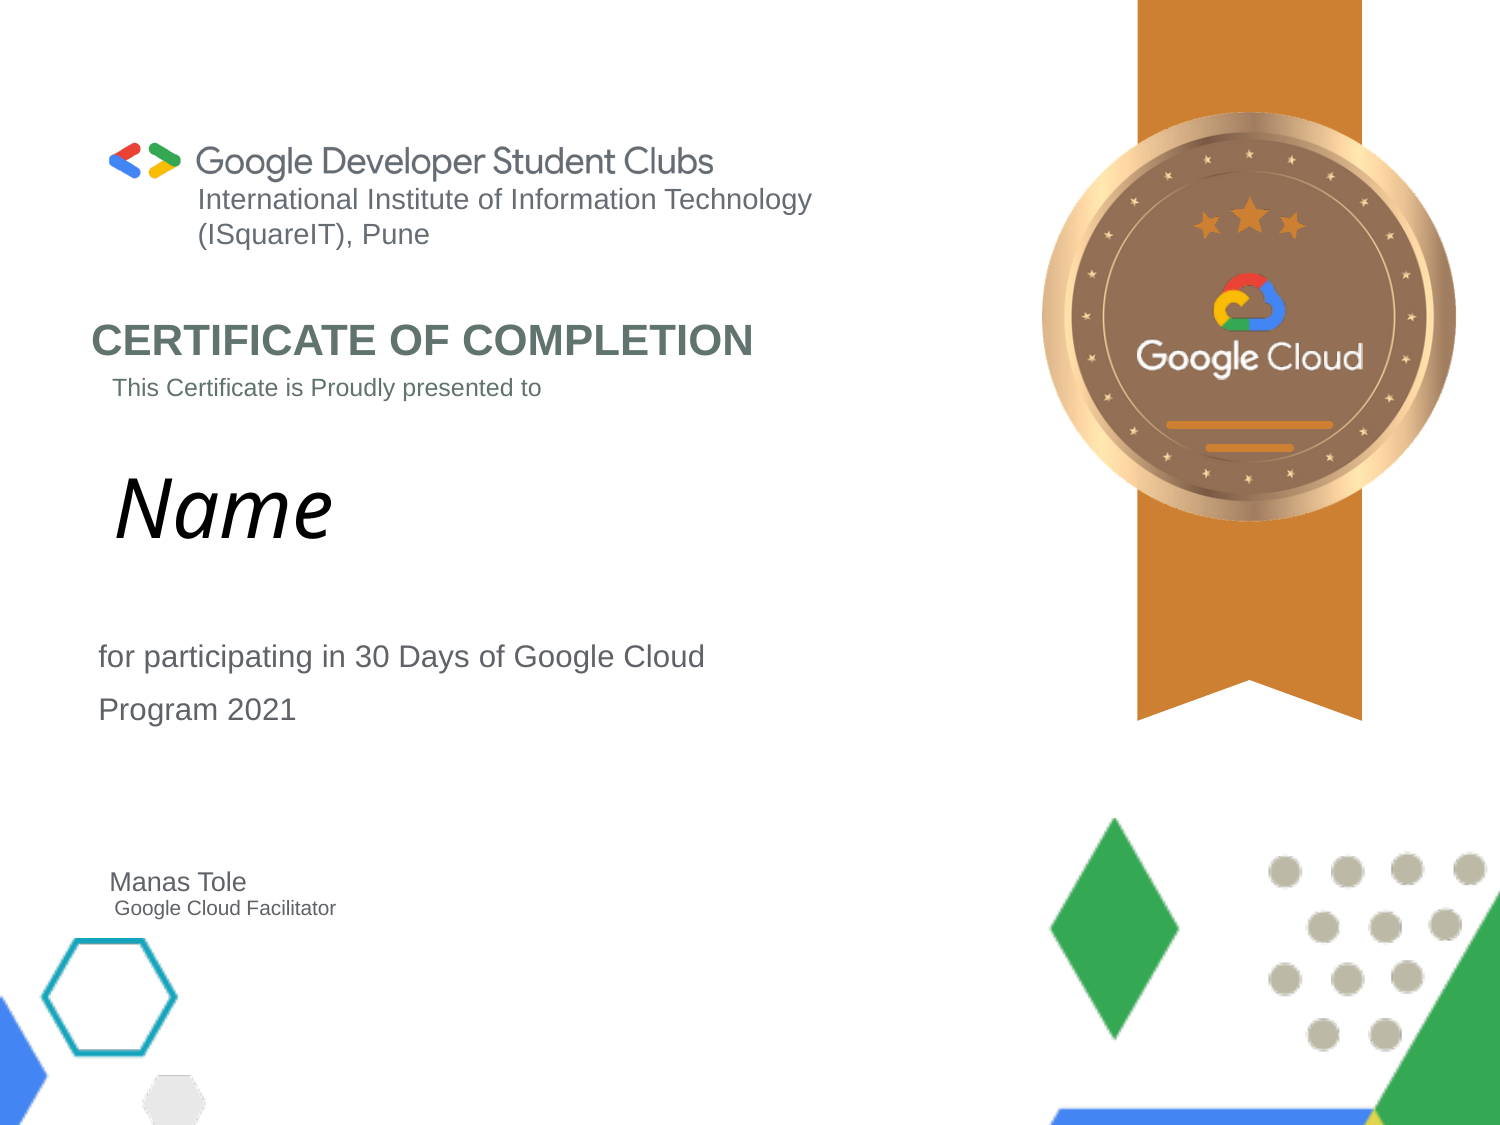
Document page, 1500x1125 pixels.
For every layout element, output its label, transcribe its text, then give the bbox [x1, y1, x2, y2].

text_box CERTIFICATE OF COMPLETION [0, 301, 889, 365]
text_box Google Cloud Facilitator [100, 884, 345, 920]
text_box Name [98, 439, 1043, 570]
picture [1042, 112, 1457, 522]
picture [904, 818, 1500, 1125]
text_box for participating in 30 Days of Google Cloud Program 2021 [98, 621, 724, 727]
picture [0, 938, 206, 1125]
text_box International Institute of Information Technology (ISquareIT), Pune [182, 165, 950, 266]
text_box This Certificate is Proudly presented to [98, 359, 557, 401]
text_box [1137, 0, 1362, 110]
picture [98, 123, 724, 219]
text_box [1137, 530, 1362, 721]
text_box Manas Tole [109, 851, 475, 897]
